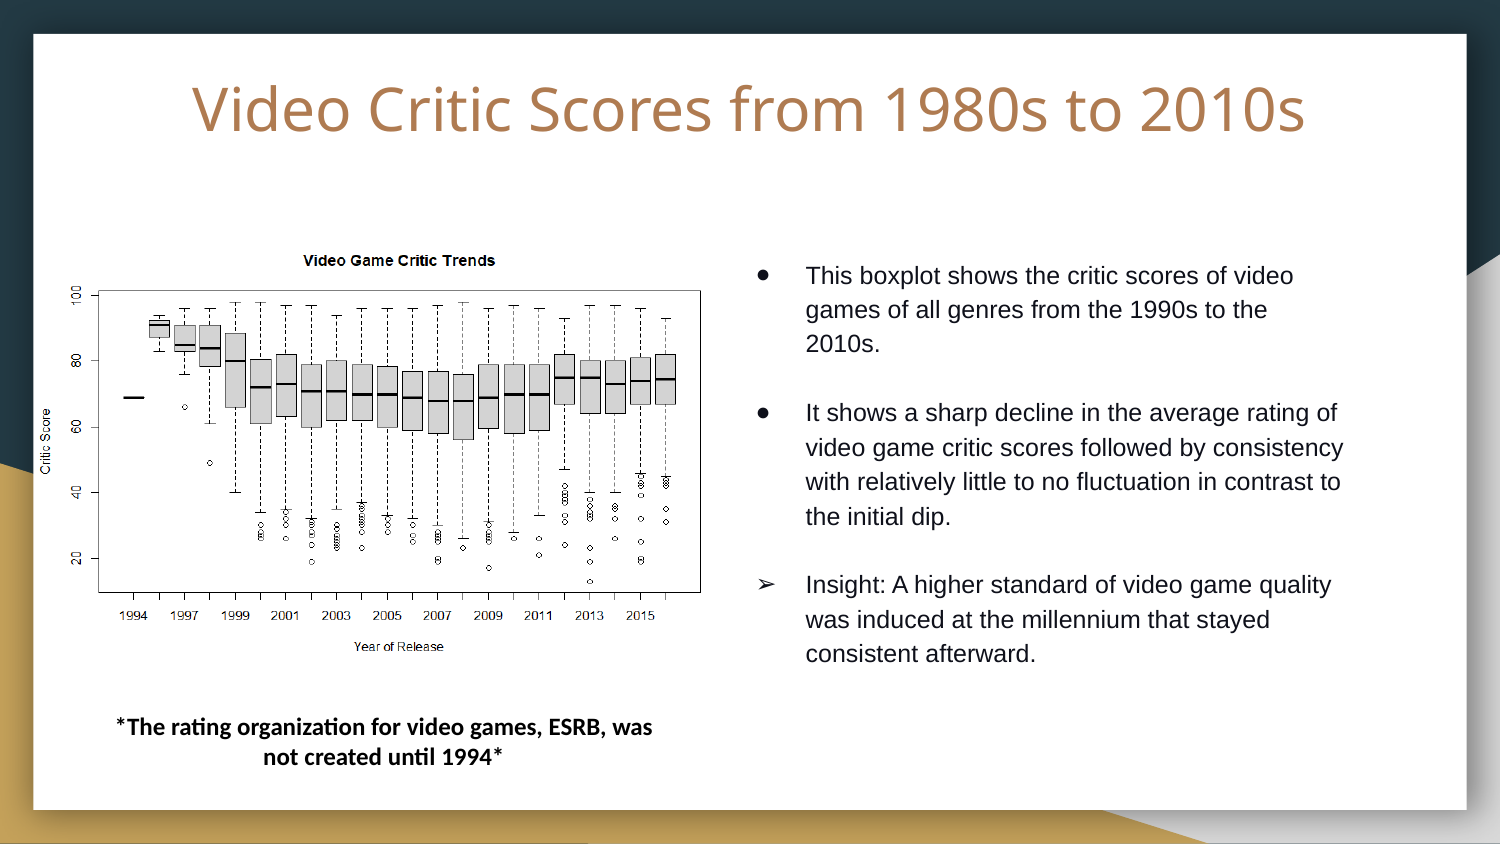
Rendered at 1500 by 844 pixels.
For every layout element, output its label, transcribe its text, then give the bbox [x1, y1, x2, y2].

text_box *The rating organization for video games, ESRB, was not created until 1994* [99, 695, 669, 774]
list This boxplot shows the critic scores of video games of all genres from the 1990s to the 2010s. It shows a sharp decline in the average rating of video game critic scores followed by consistency with relatively little to no fluctuation in contrast to the initial dip. Insight: A higher standard of video game quality was induced at the millennium that stayed consistent afterward. [715, 169, 1366, 729]
title Video Critic Scores from 1980s to 2010s [134, 56, 1366, 158]
picture [35, 228, 733, 670]
